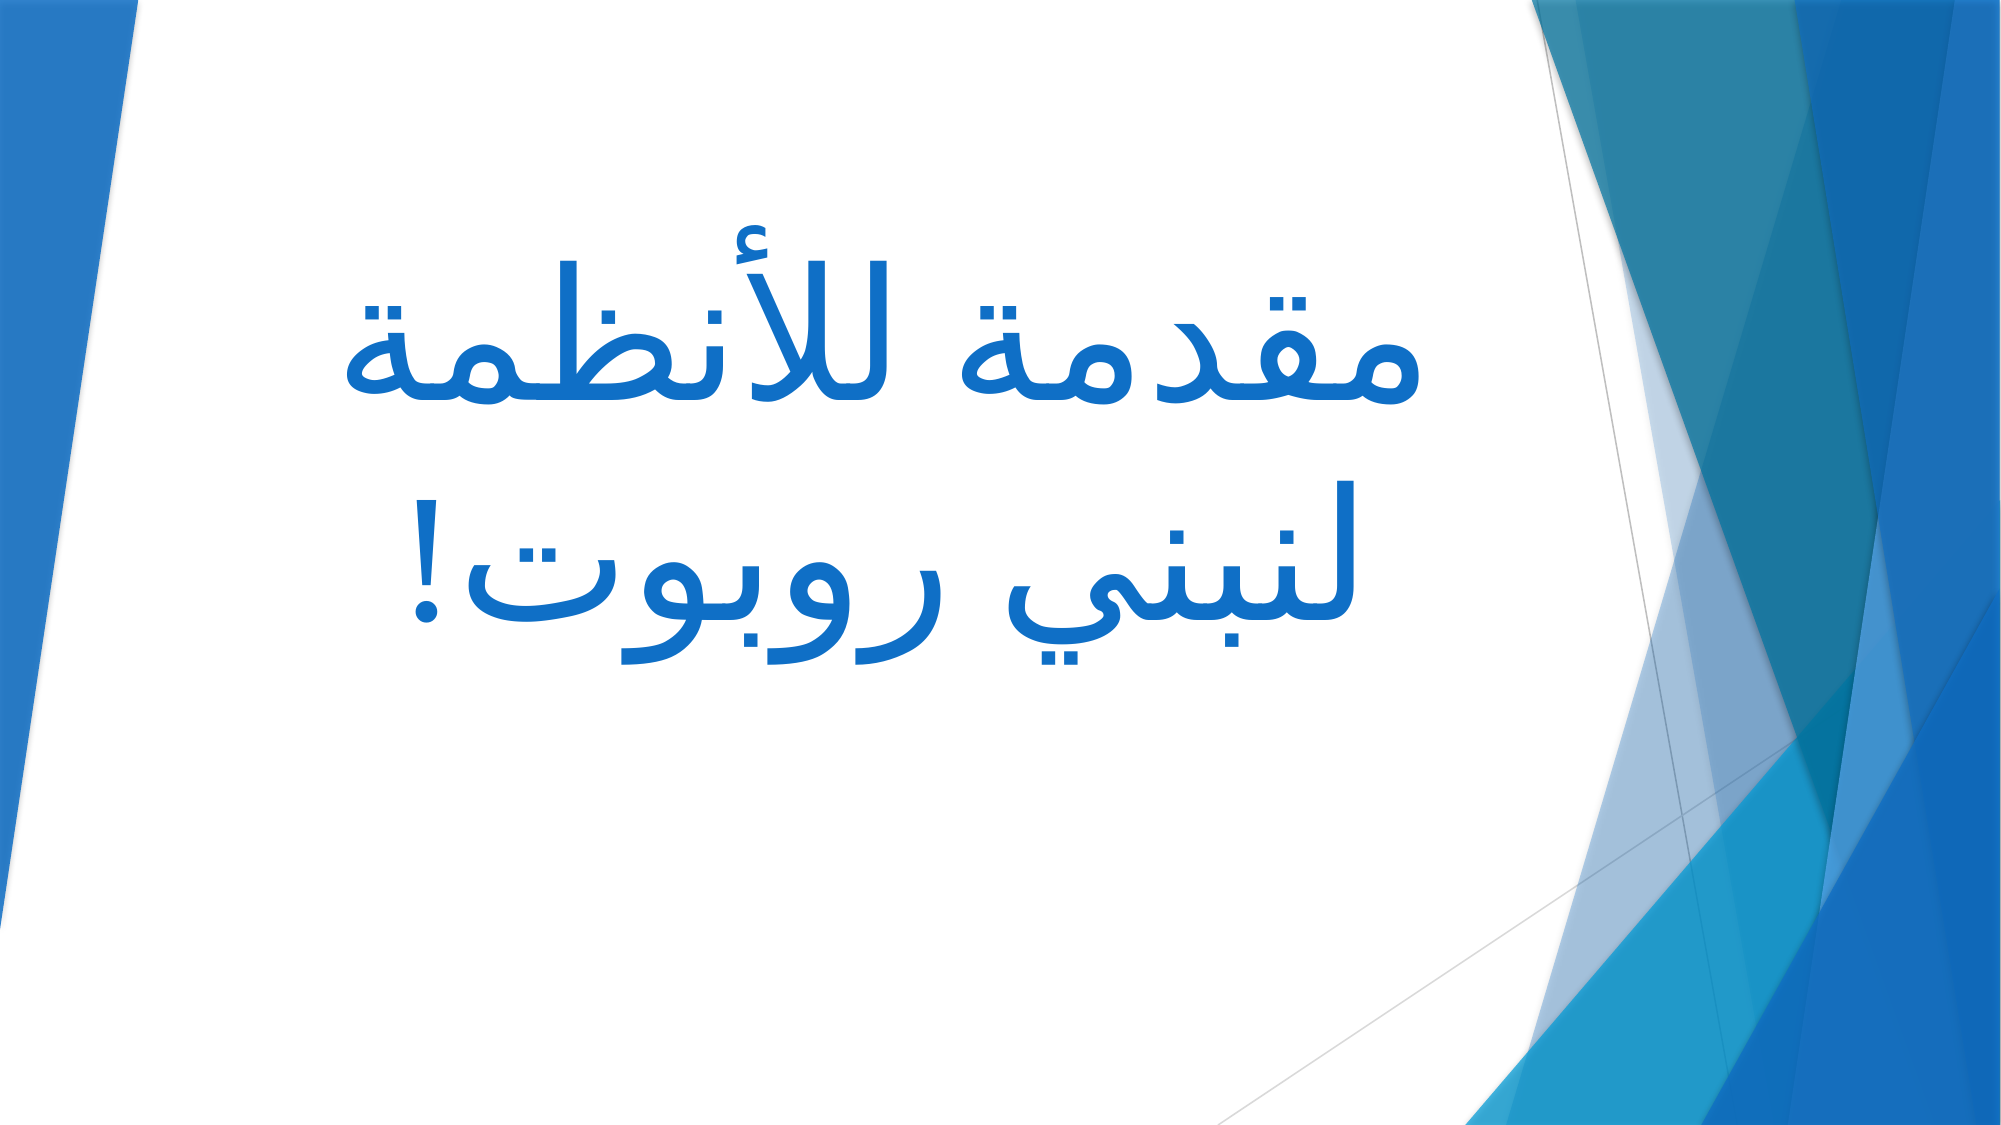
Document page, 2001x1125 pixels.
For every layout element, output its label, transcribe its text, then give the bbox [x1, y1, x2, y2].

text_box مقدمة للأنظمة لنبني روبوت! [247, 394, 1522, 665]
